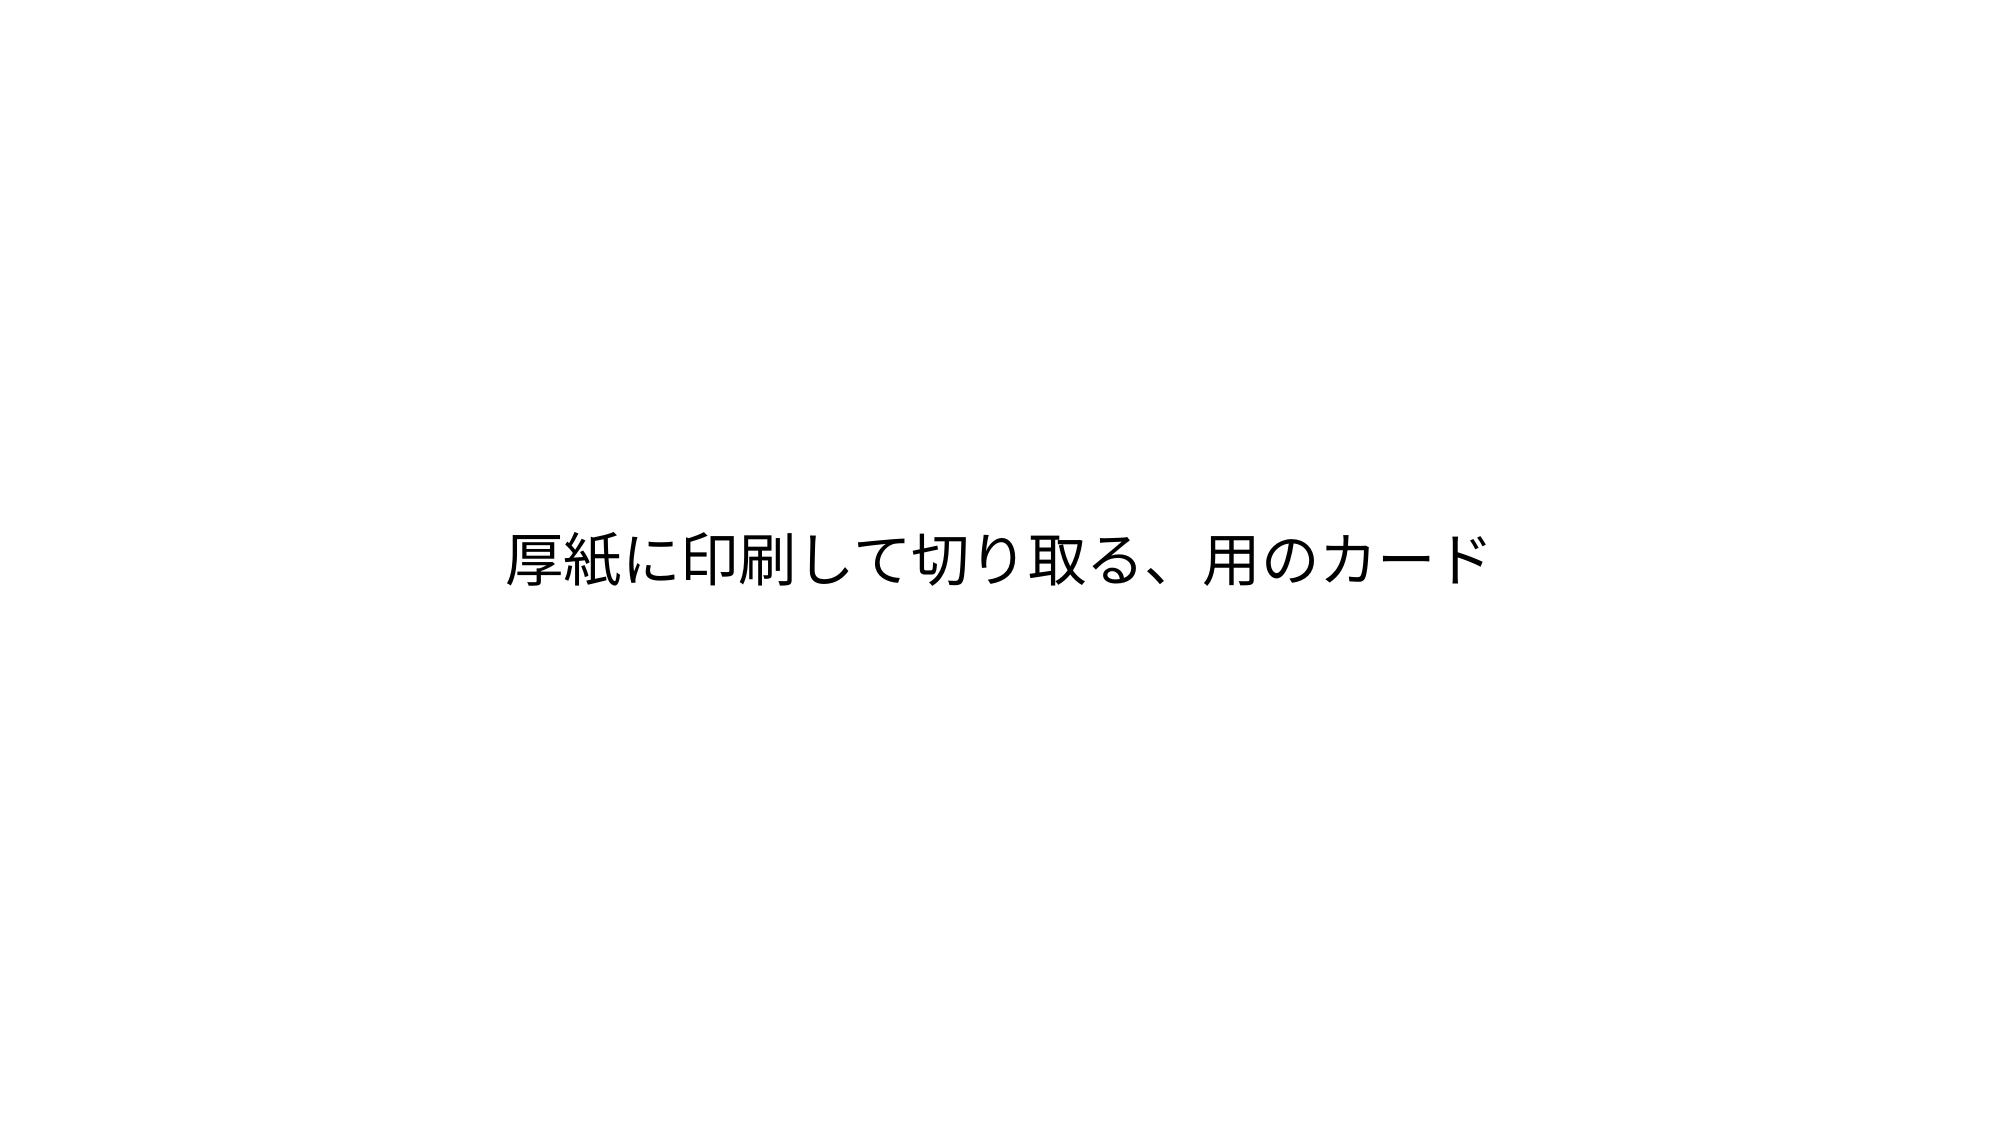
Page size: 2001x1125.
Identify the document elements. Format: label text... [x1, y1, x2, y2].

list 厚紙に印刷して切り取る、用のカード [137, 105, 1863, 1020]
